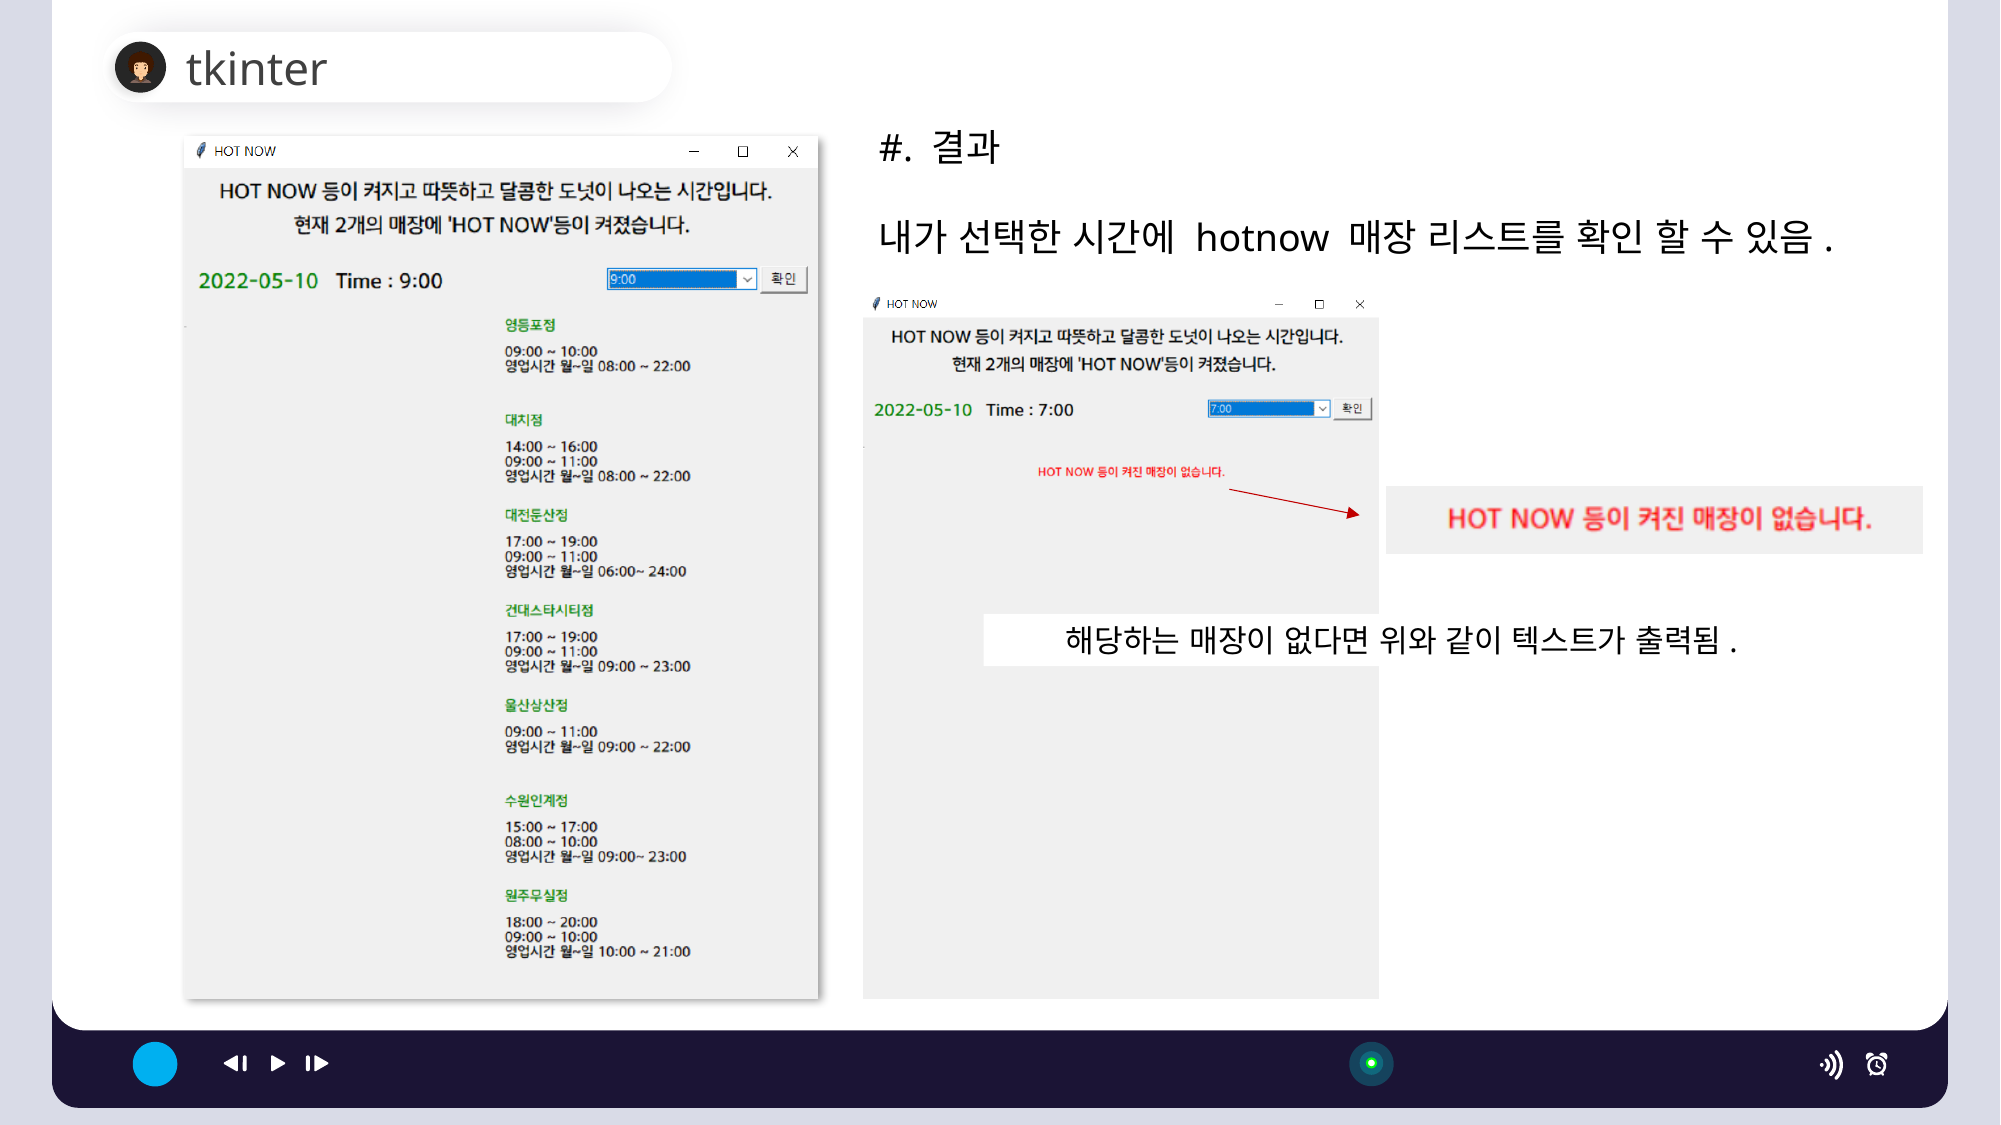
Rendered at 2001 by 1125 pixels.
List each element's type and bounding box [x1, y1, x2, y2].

picture [863, 291, 1379, 999]
picture [184, 136, 818, 999]
text_box [52, 0, 1948, 1108]
picture [1386, 486, 1923, 554]
text_box [1229, 489, 1360, 516]
